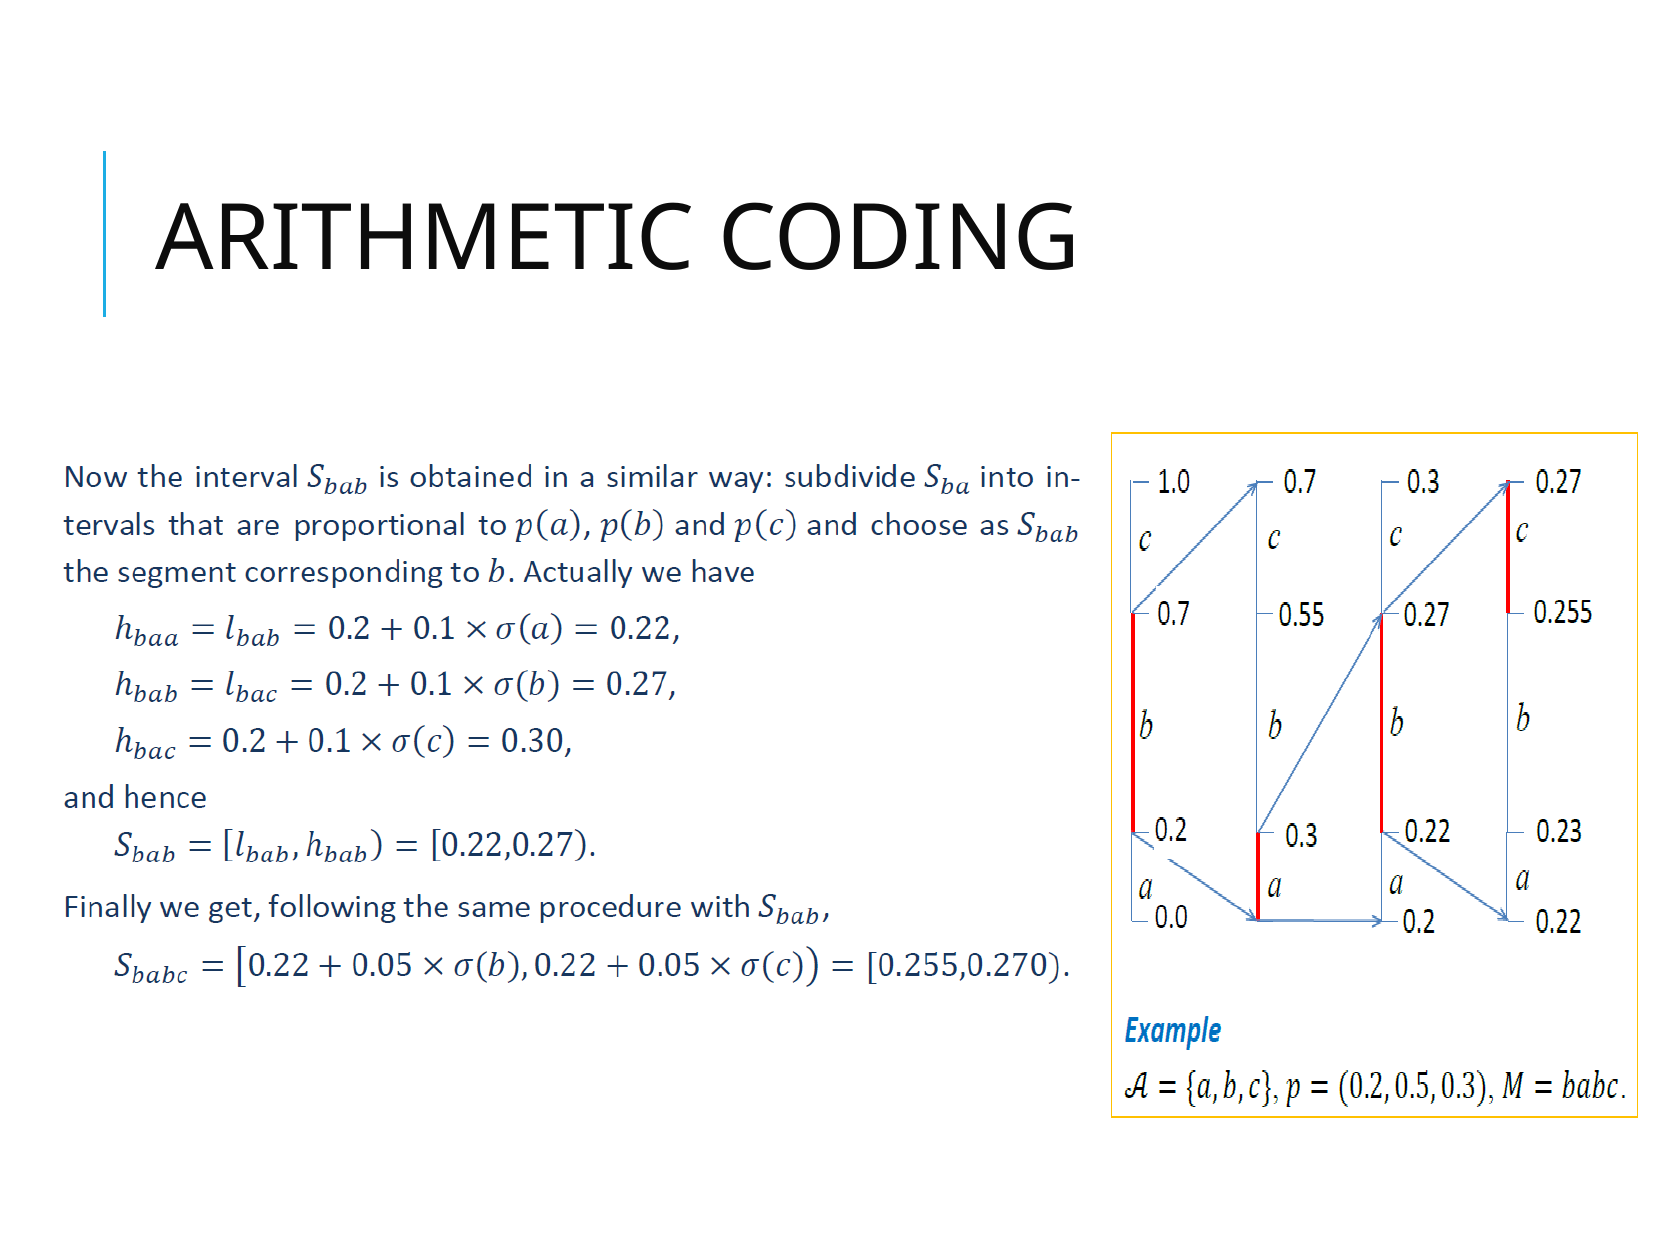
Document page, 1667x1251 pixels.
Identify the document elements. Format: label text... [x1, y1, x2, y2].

picture [46, 412, 1642, 1134]
title ARITHMETIC CODING [140, 106, 1469, 380]
